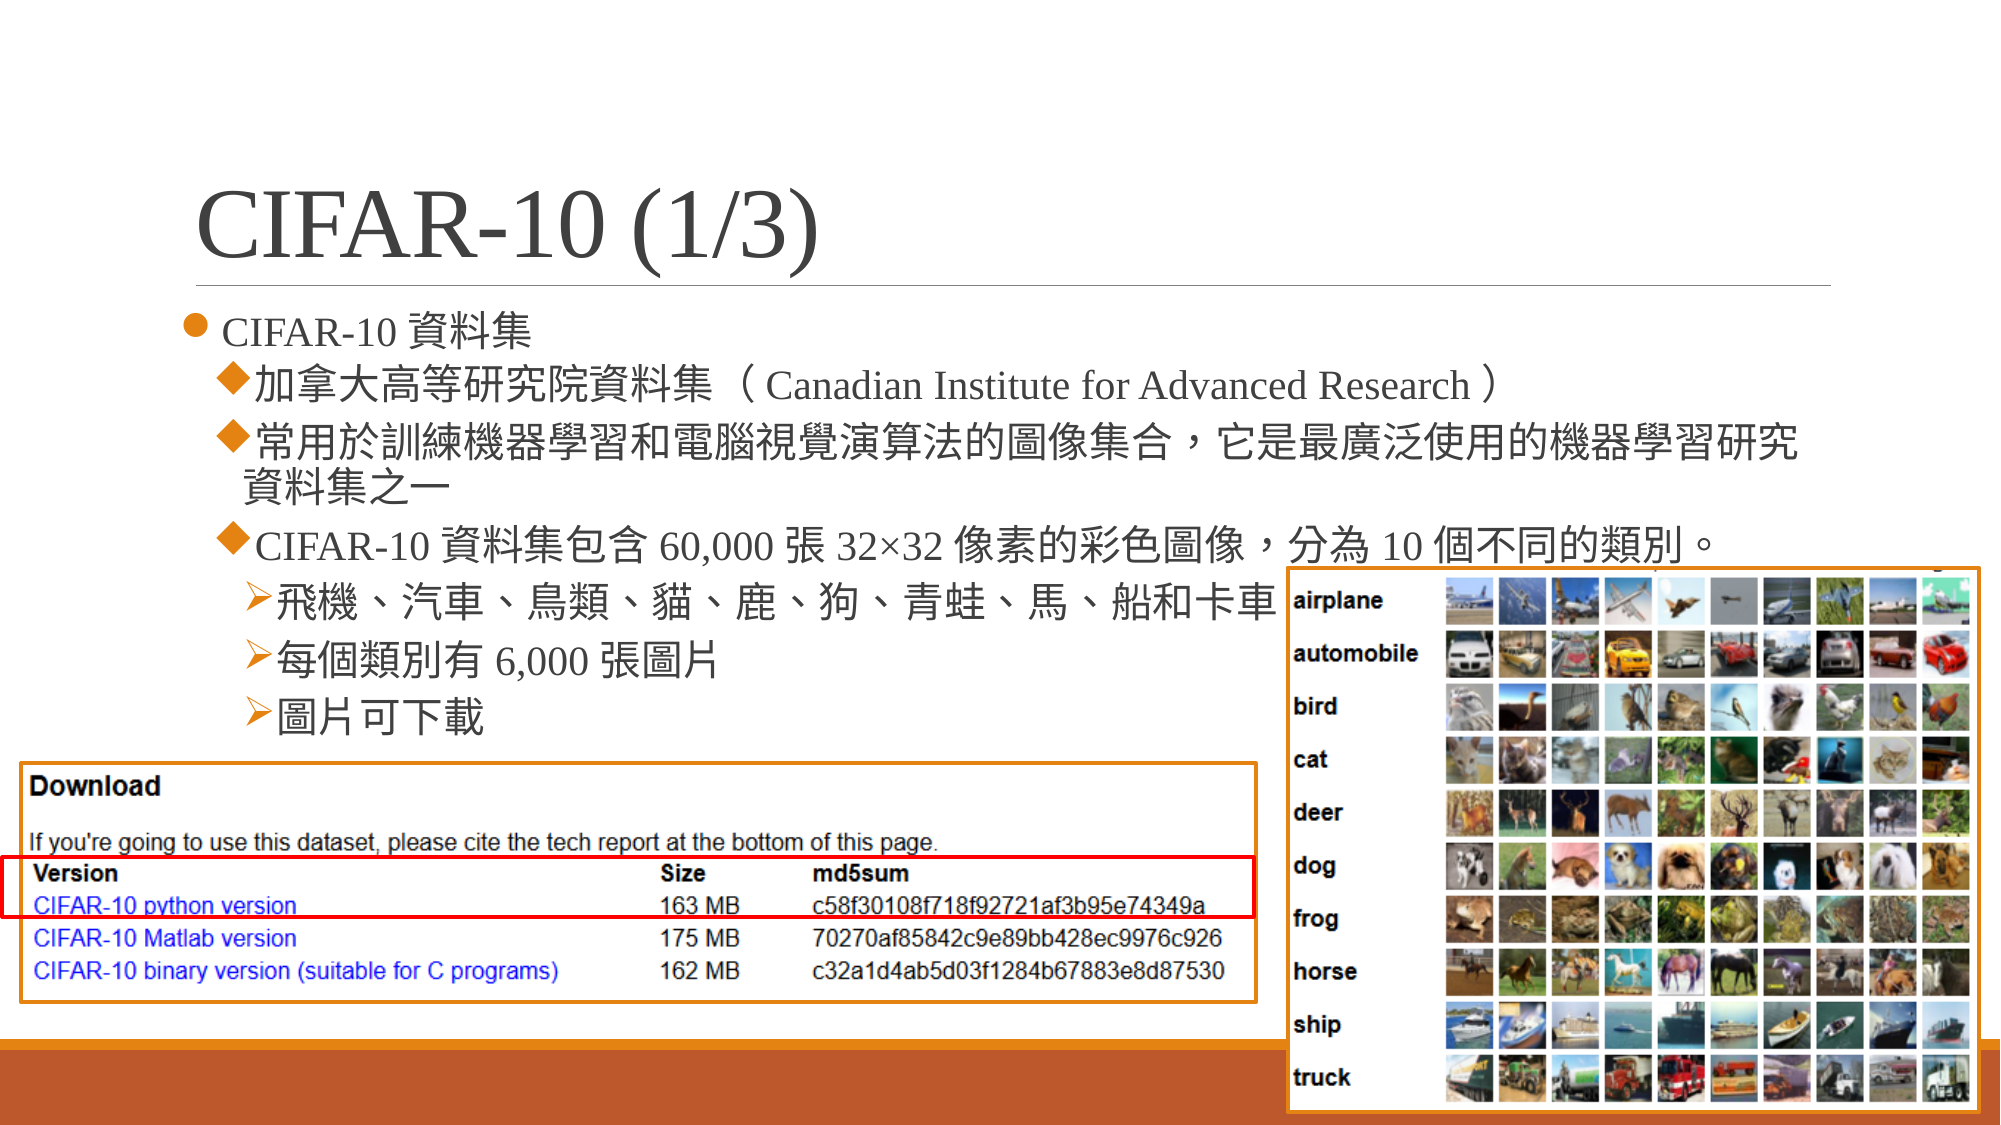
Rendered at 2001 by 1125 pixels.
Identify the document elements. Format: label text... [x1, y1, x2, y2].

title CIFAR-10 (1/3) [180, 47, 1830, 285]
list CIFAR-10資料集 加拿大高等研究院資料集（Canadian Institute for Advanced Research） 常用於訓練機器學習和電腦視覺演算法的圖像集合，它是最廣泛使用的機器學習研究資料集之一 CIFAR-10資料集包含60,000張32×32像素的彩色圖像，分為10個不同的類別。 飛機、汽車、鳥類、貓、鹿、狗、青蛙、馬、船和卡車 每個類別有6,000張圖片 圖片可下載 [180, 302, 1830, 963]
picture [1289, 569, 1978, 1111]
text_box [1, 764, 1255, 1001]
